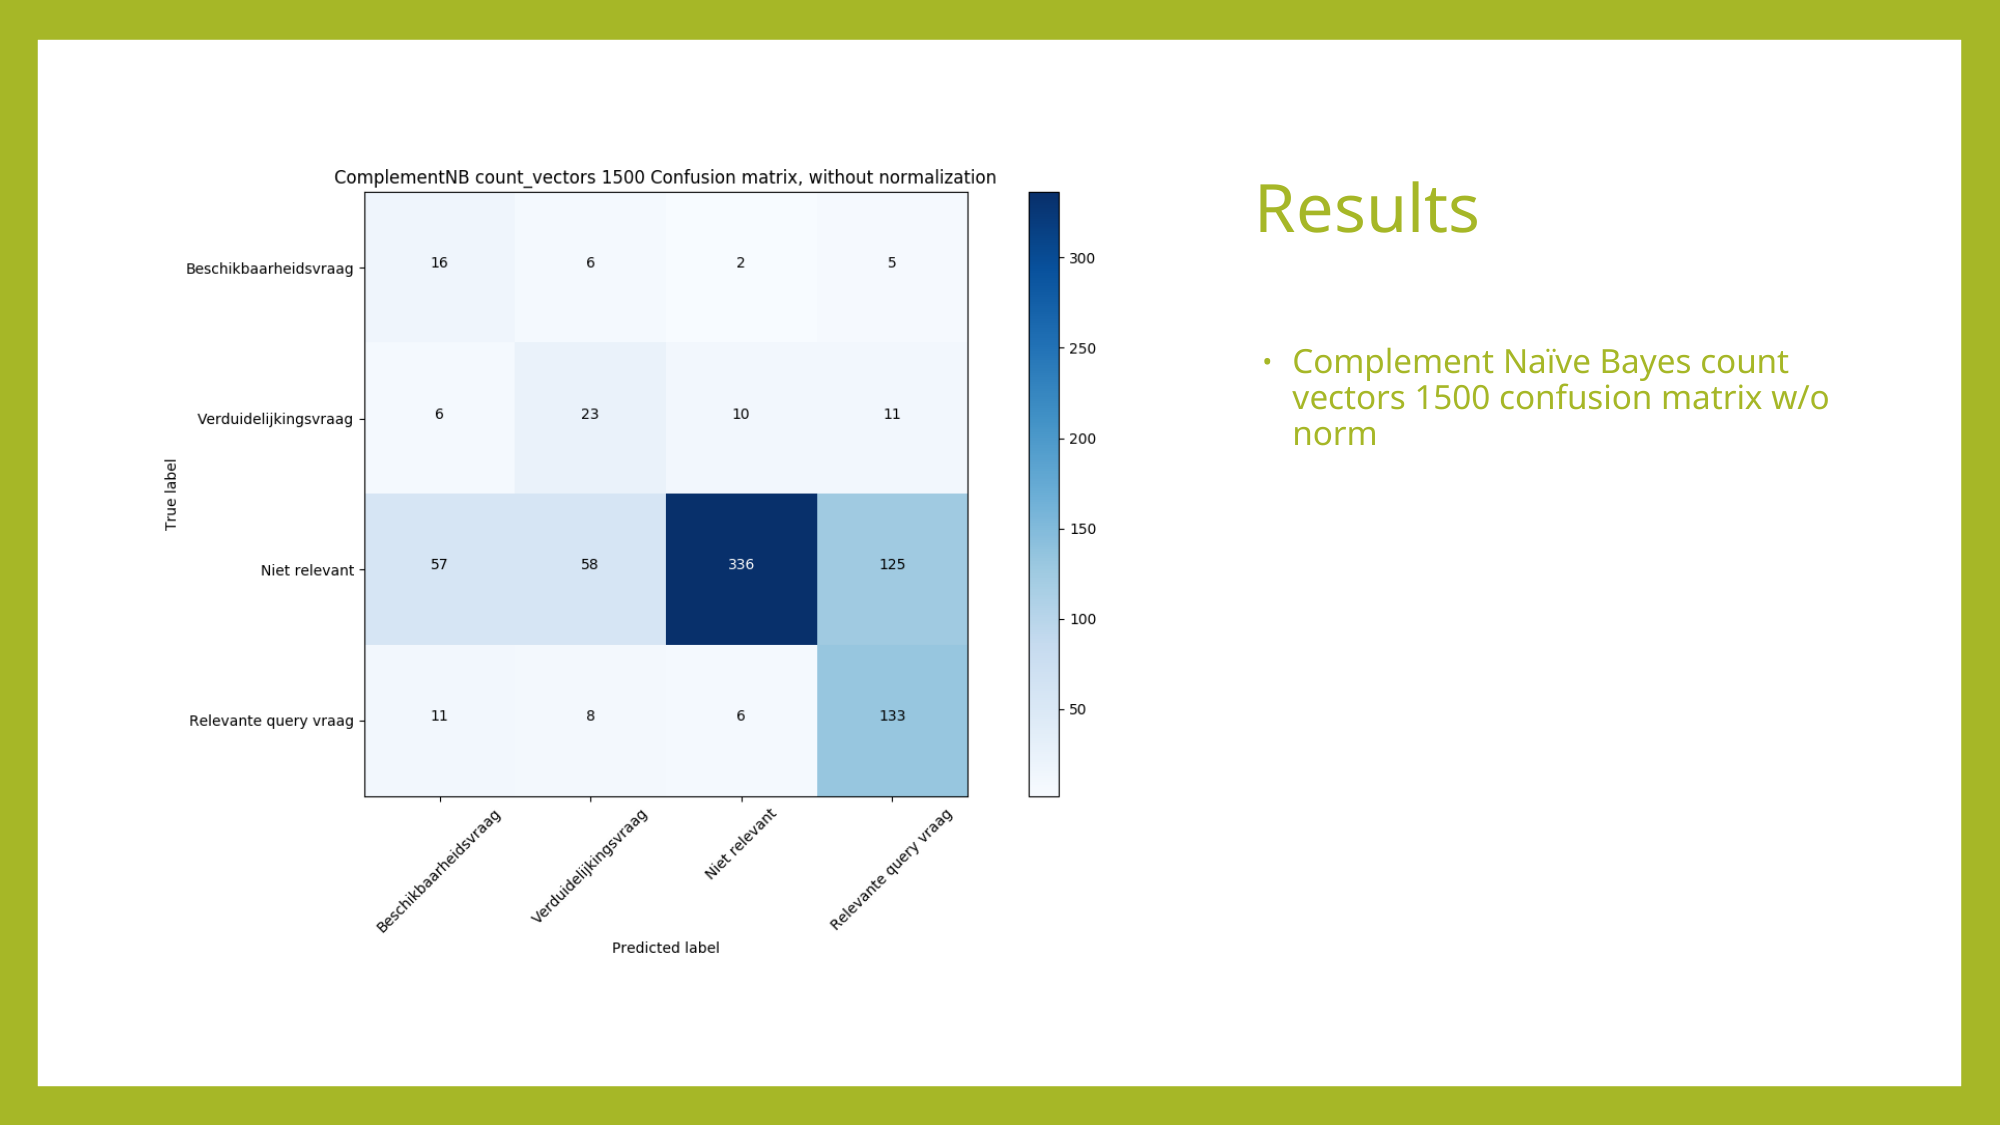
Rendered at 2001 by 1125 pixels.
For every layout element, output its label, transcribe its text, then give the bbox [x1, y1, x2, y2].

text_box [36, 38, 1963, 1088]
list Complement Naïve Bayes count vectors 1500 confusion matrix w/o norm [1239, 337, 1882, 1000]
picture [153, 140, 1124, 985]
title Results [1239, 99, 1882, 323]
